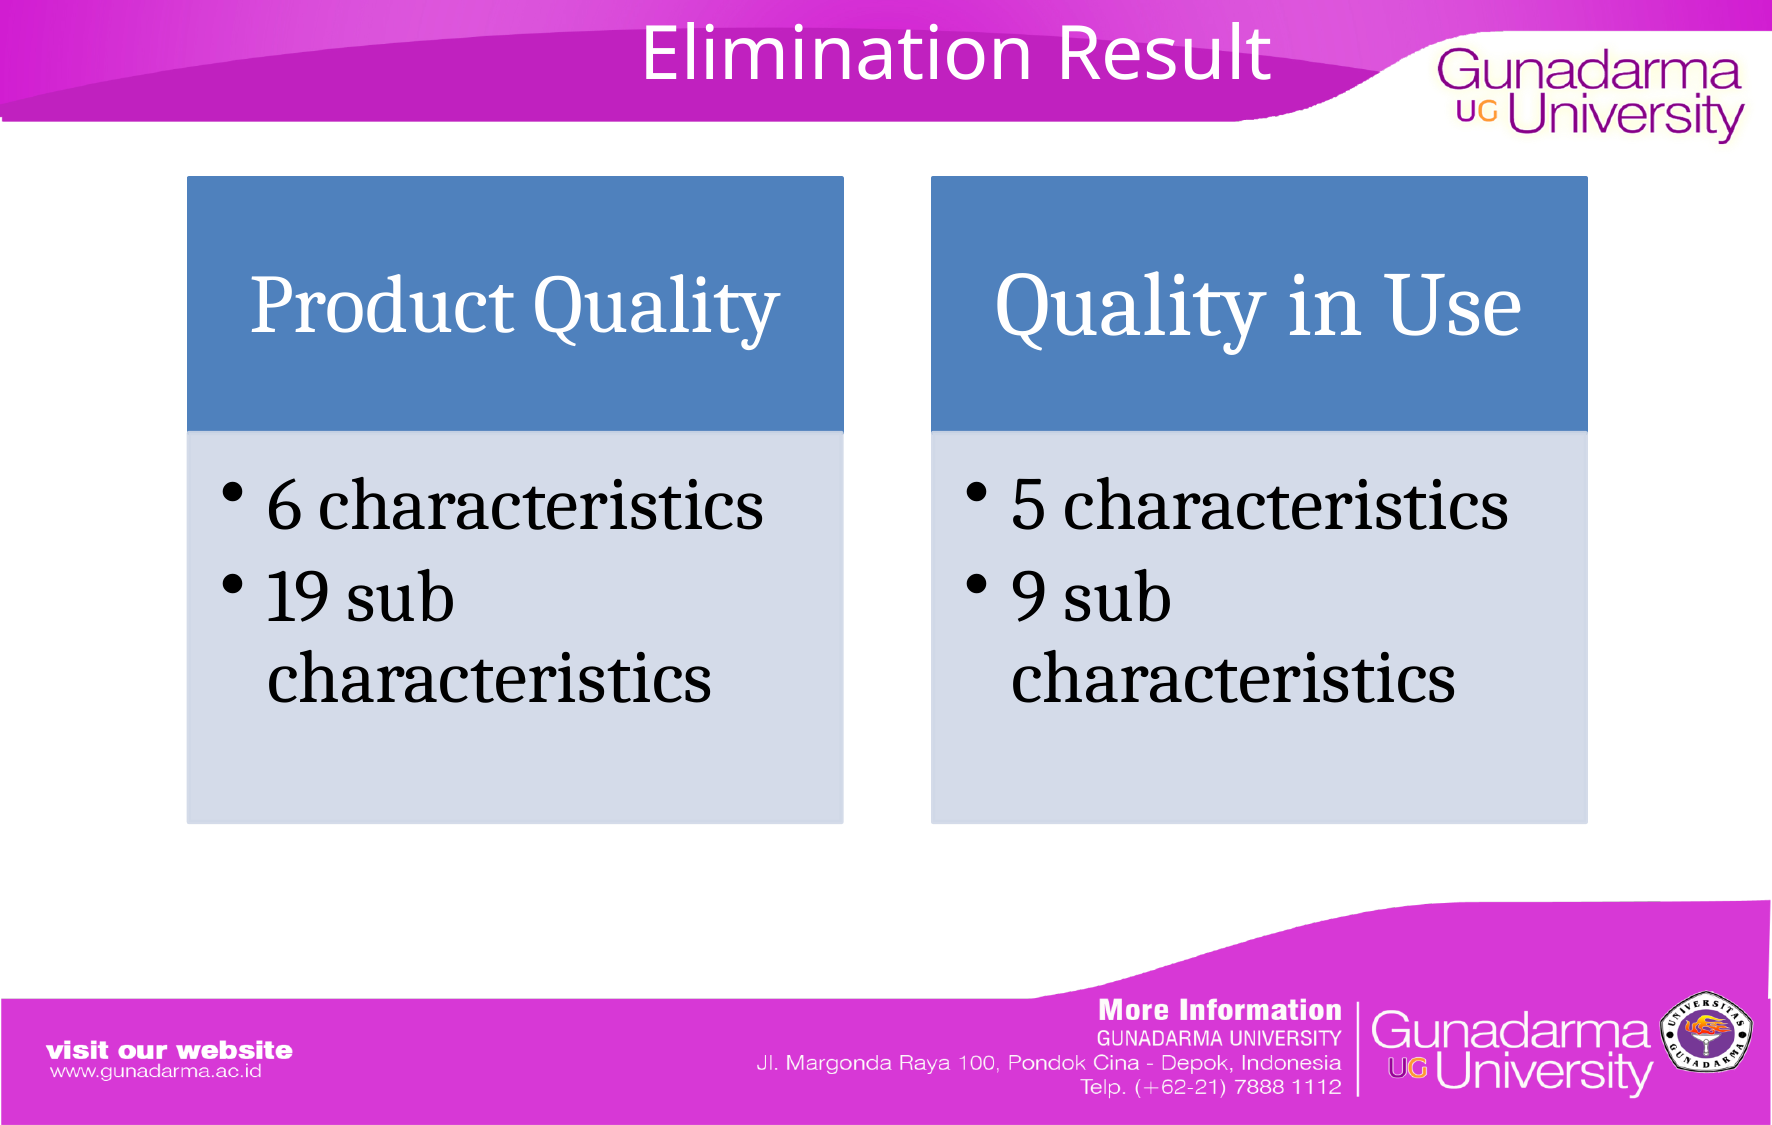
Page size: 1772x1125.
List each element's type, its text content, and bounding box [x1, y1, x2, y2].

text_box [188, 174, 1587, 826]
picture [0, 899, 1772, 1125]
picture [0, 0, 1772, 213]
title Elimination Result [0, 0, 1288, 113]
